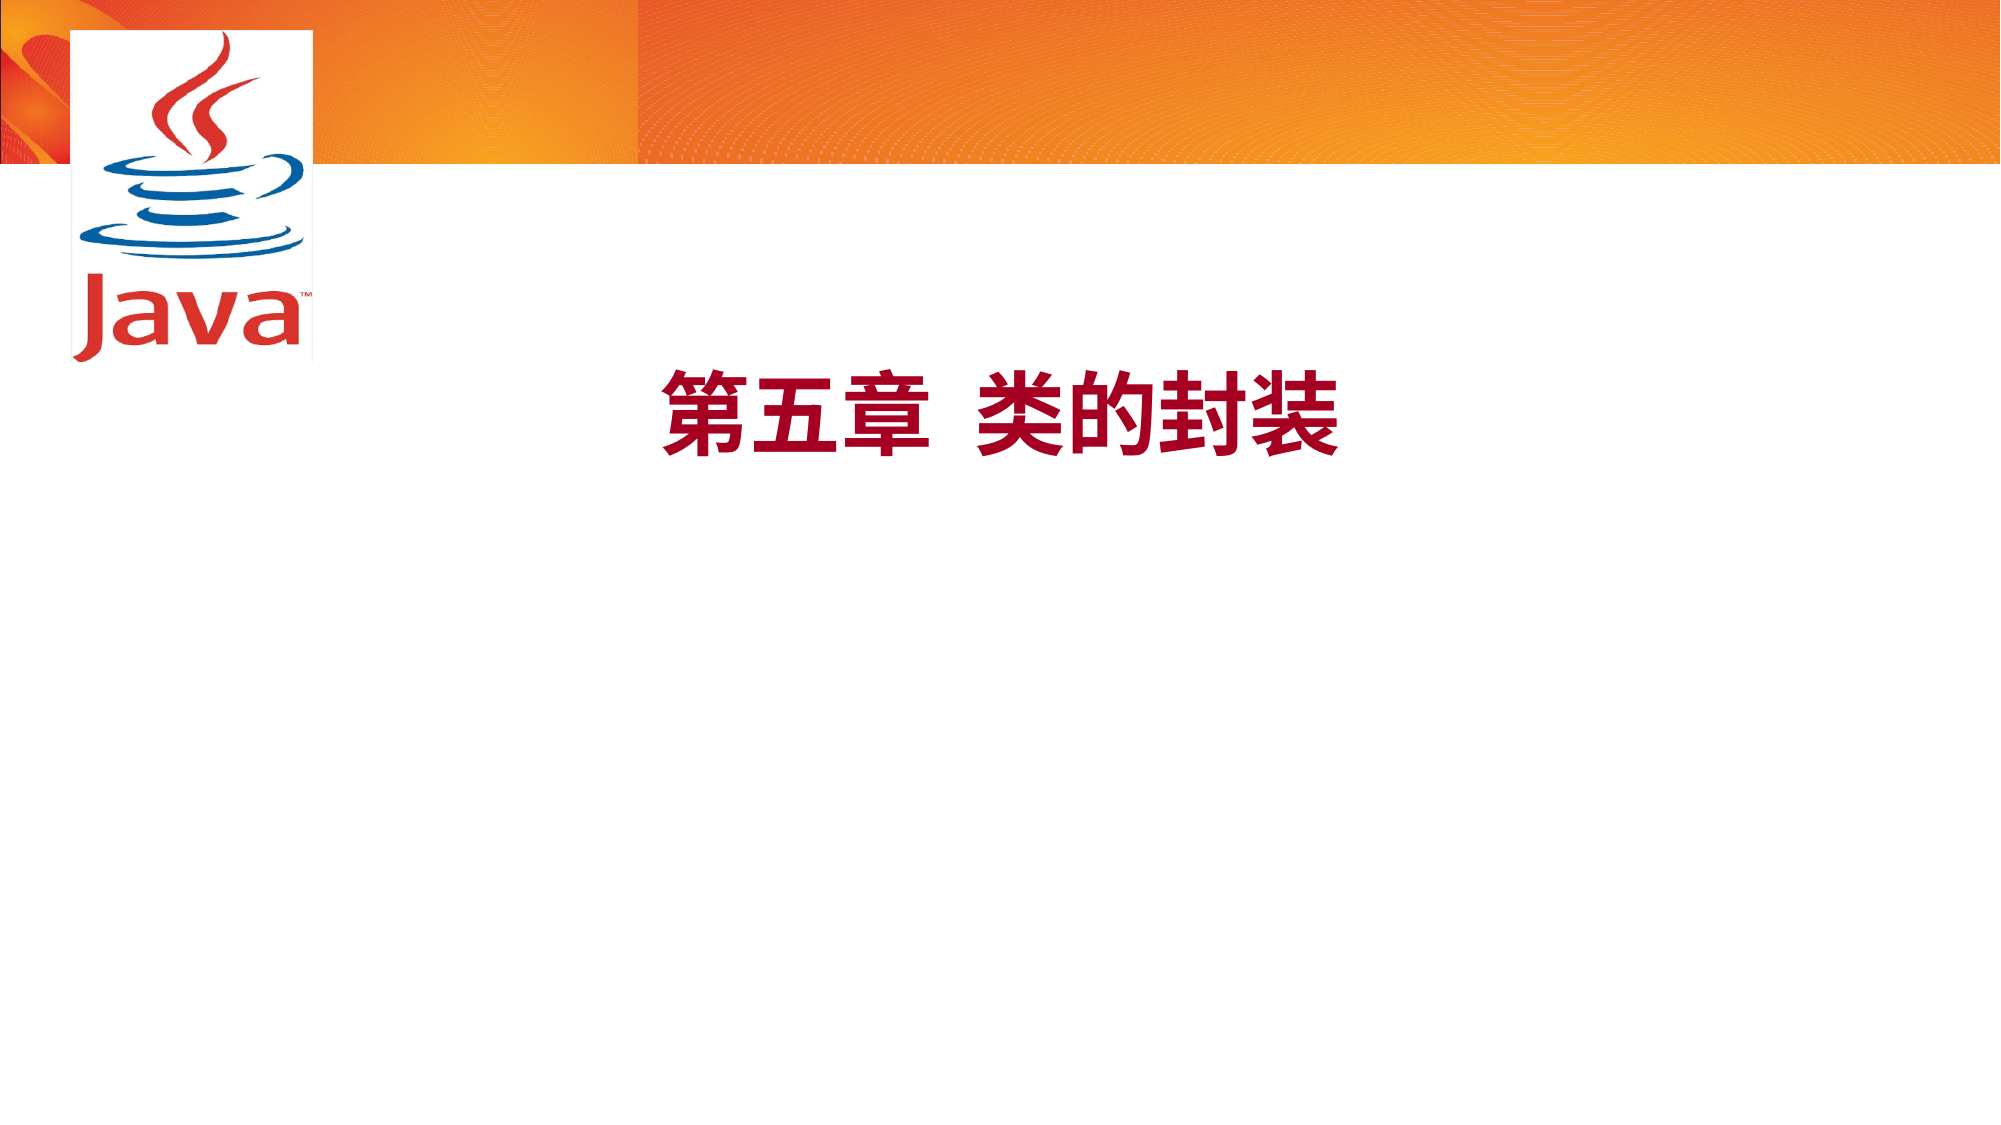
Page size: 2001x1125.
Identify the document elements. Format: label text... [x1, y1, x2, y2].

picture [0, 0, 2000, 362]
title 第五章 类的封装 [150, 349, 1850, 591]
